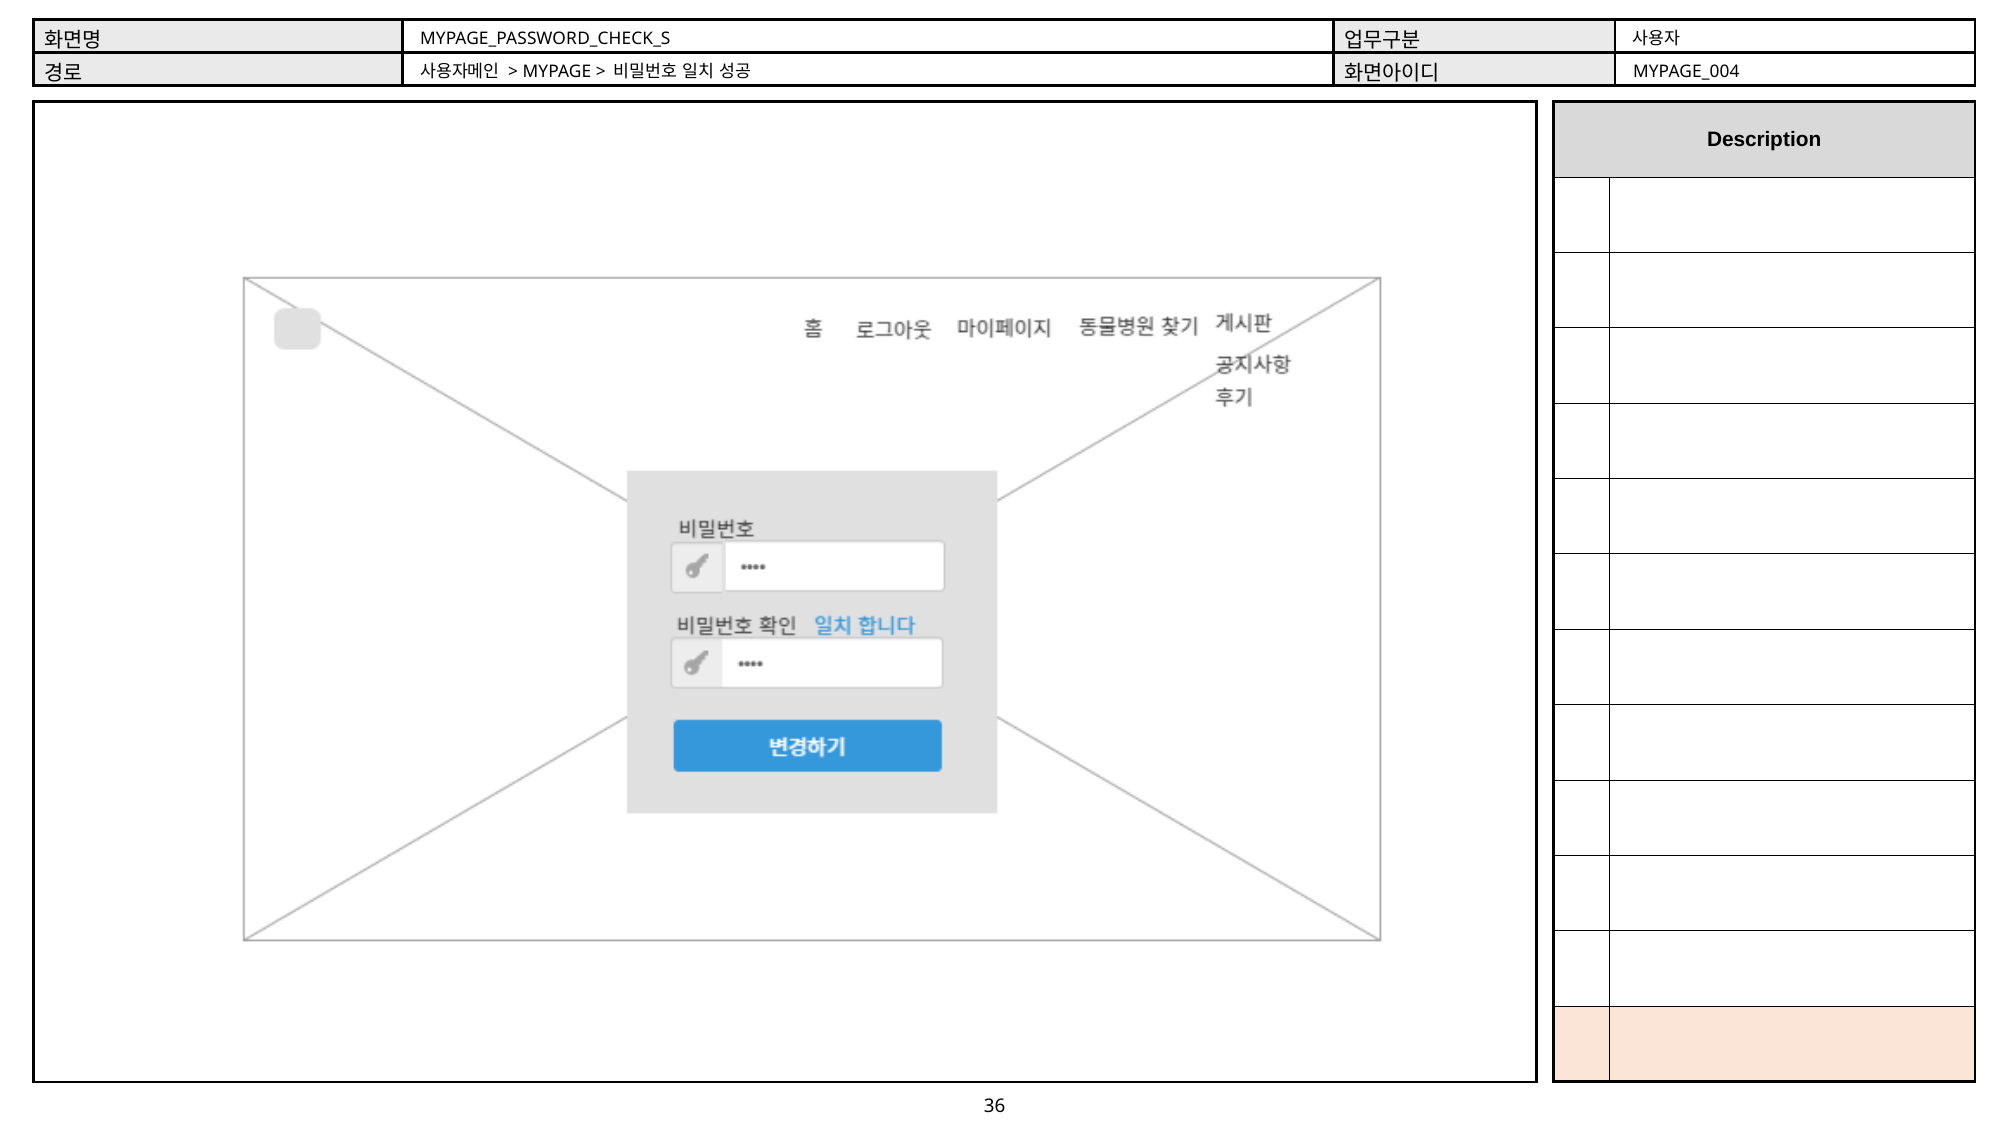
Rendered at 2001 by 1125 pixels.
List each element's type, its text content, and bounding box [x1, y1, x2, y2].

list MYPAGE_004 [1618, 55, 1976, 89]
picture [233, 267, 1392, 952]
list 사용자 [1617, 22, 1975, 56]
list MYPAGE_PASSWORD_CHECK_S [404, 22, 1331, 54]
list 사용자메인 > MYPAGE > 비밀번호 일치 성공 [404, 54, 1331, 89]
